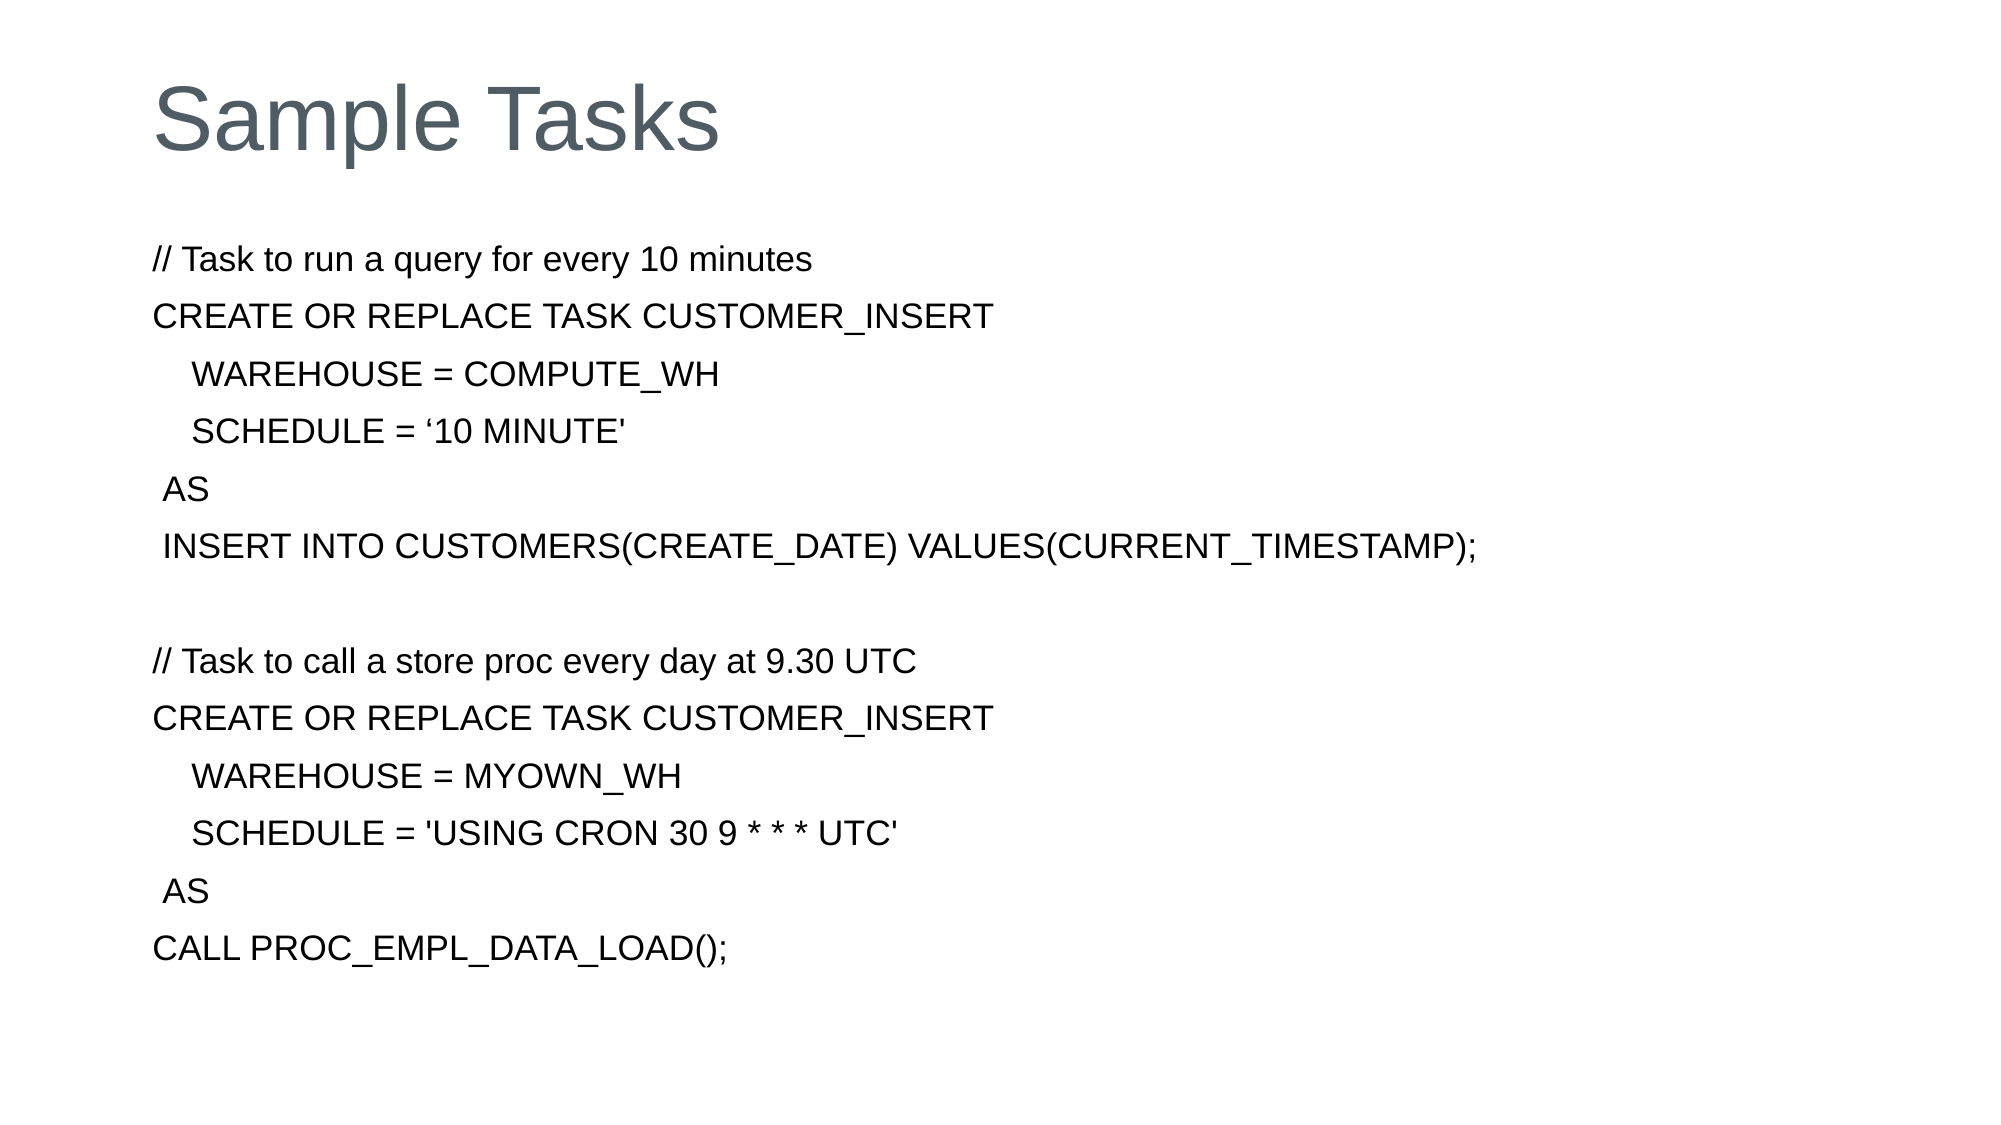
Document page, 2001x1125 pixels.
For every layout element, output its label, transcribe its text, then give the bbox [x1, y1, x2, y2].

title Sample Tasks [137, 59, 1863, 183]
list // Task to run a query for every 10 minutes CREATE OR REPLACE TASK CUSTOMER_INSERT WAREHOUSE = COMPUTE_WH SCHEDULE = ‘10 MINUTE' AS INSERT INTO CUSTOMERS(CREATE_DATE) VALUES(CURRENT_TIMESTAMP); // Task to call a store proc every day at 9.30 UTC CREATE OR REPLACE TASK CUSTOMER_INSERT WAREHOUSE = MYOWN_WH SCHEDULE = 'USING CRON 30 9 * * * UTC' AS CALL PROC_EMPL_DATA_LOAD(); [137, 224, 1863, 977]
